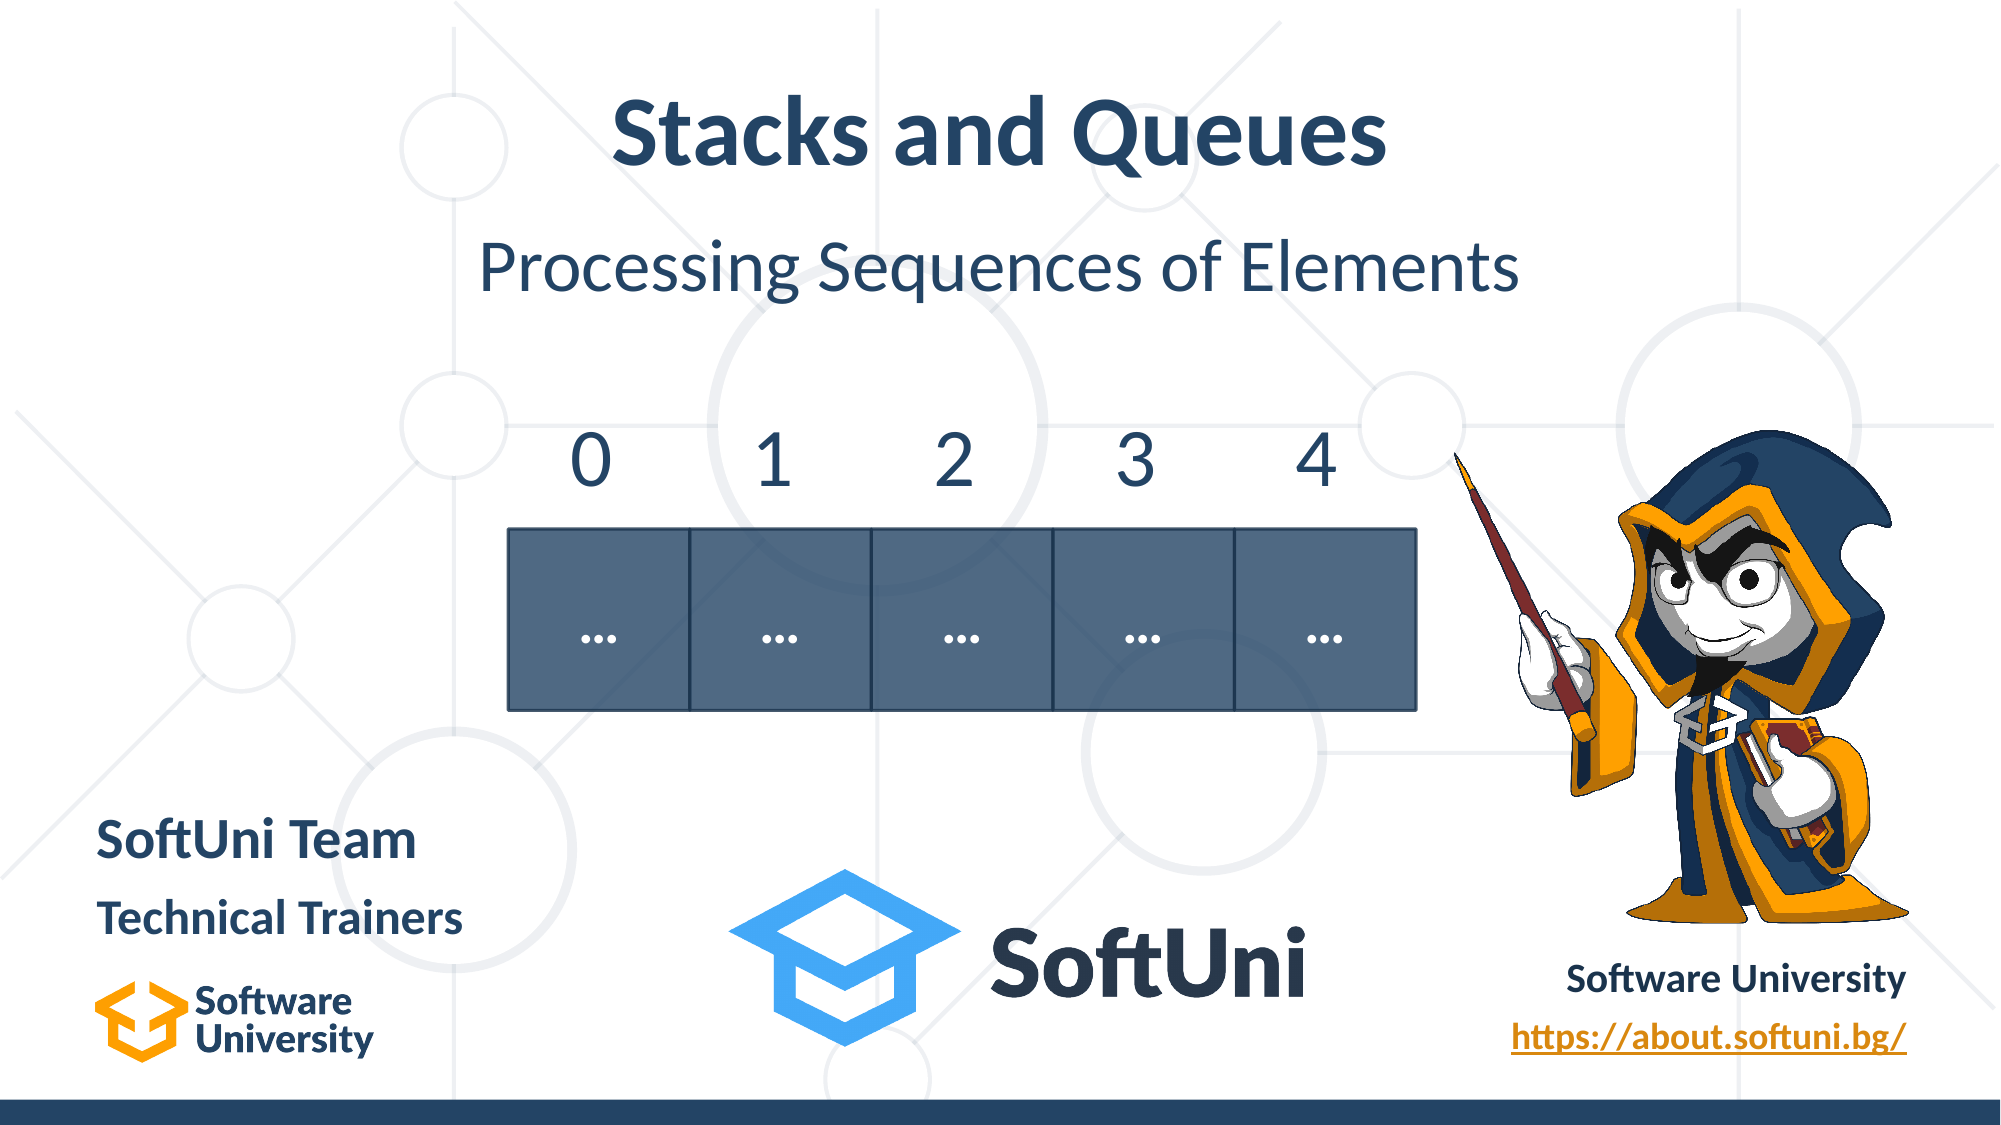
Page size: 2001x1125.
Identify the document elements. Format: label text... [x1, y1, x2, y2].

title Stacks and Queues [90, 52, 1910, 198]
picture [1451, 428, 1910, 924]
list Technical Trainers [90, 875, 580, 951]
list Software University [1428, 944, 1913, 1005]
subtitle Processing Sequences of Elements [90, 206, 1910, 423]
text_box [508, 374, 1417, 711]
list https://about.softuni.bg/ [1428, 1005, 1913, 1062]
picture [83, 970, 384, 1074]
list SoftUni Team [90, 795, 580, 871]
picture [709, 850, 1325, 1064]
